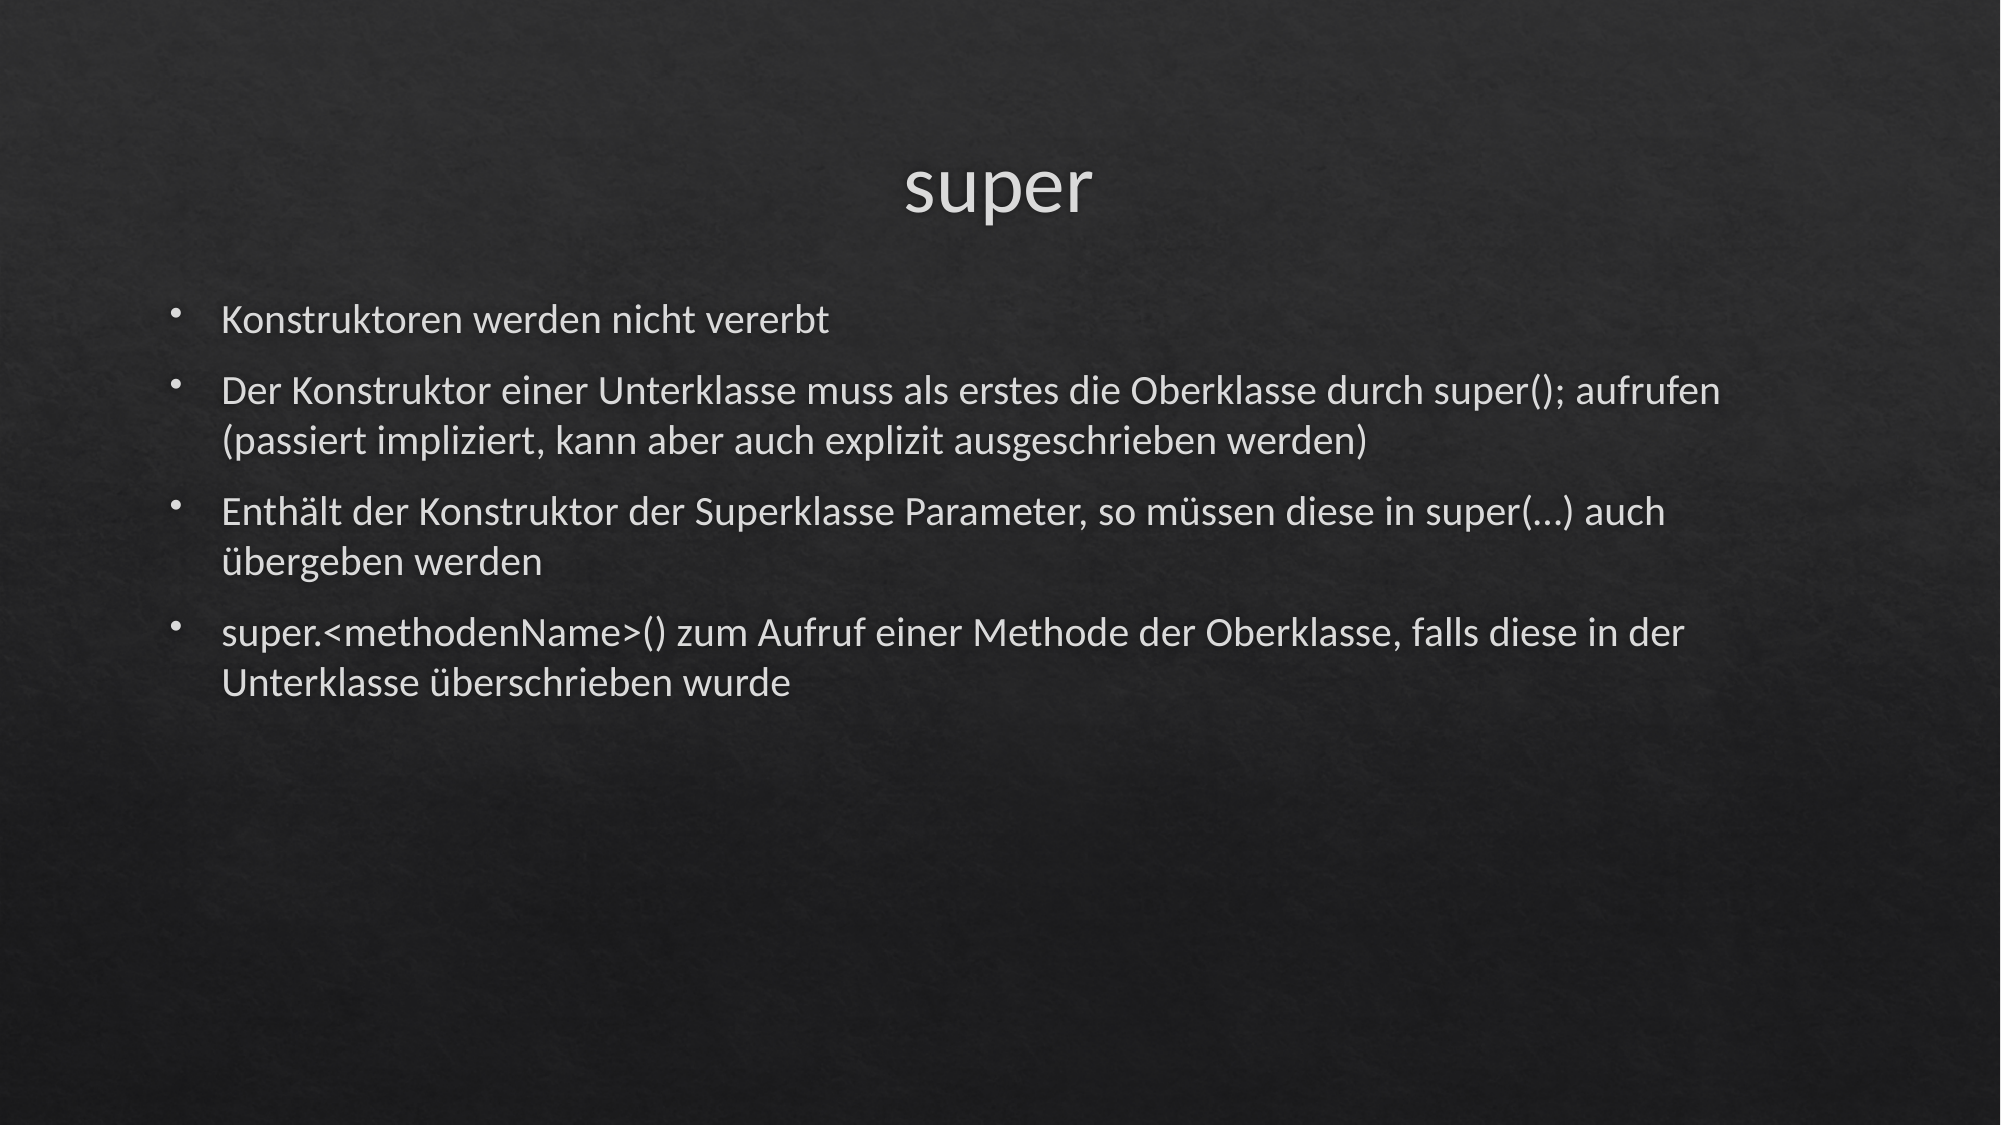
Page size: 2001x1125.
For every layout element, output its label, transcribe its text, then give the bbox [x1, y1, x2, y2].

list Konstruktoren werden nicht vererbt Der Konstruktor einer Unterklasse muss als erstes die Oberklasse durch super(); aufrufen (passiert impliziert, kann aber auch explizit ausgeschrieben werden) Enthält der Konstruktor der Superklasse Parameter, so müssen diese in super(…) auch übergeben werden super.<methodenName>() zum Aufruf einer Methode der Oberklasse, falls diese in der Unterklasse überschrieben wurde [149, 284, 1849, 950]
title super [149, 99, 1849, 260]
